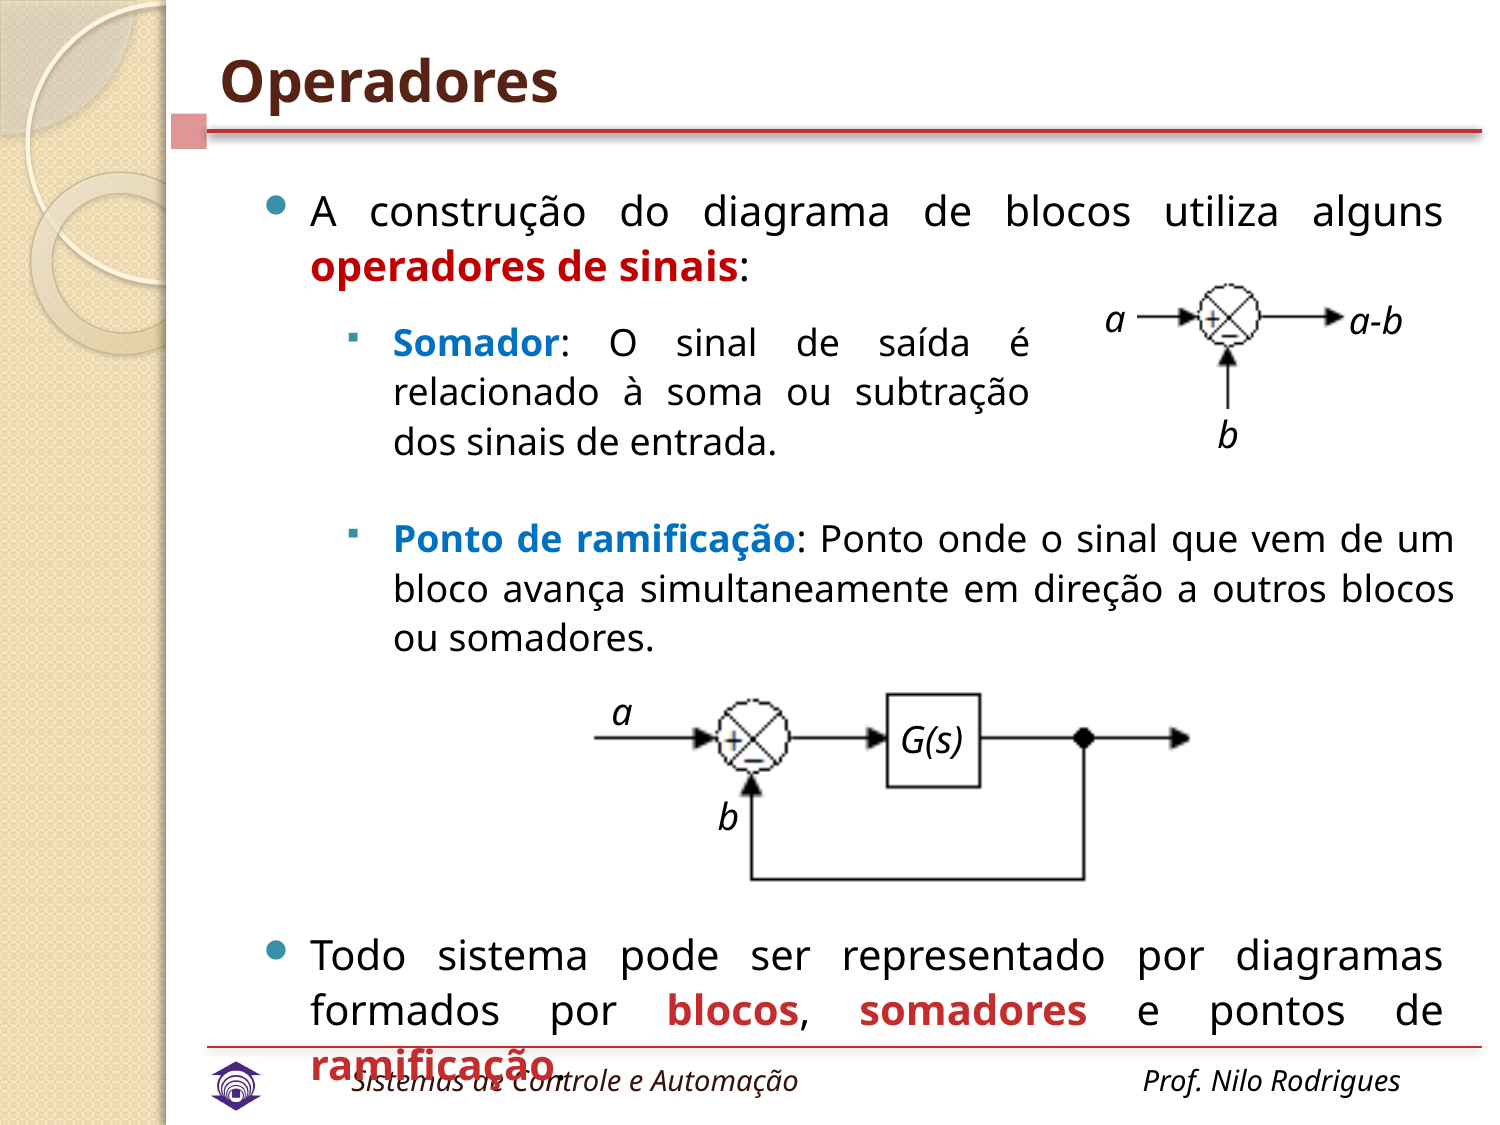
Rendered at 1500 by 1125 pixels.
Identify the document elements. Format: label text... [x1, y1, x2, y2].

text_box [1092, 277, 1414, 457]
text_box Ponto de ramificação: Ponto onde o sinal que vem de um bloco avança simultaneamente em direção a outros blocos ou somadores. [318, 503, 1471, 669]
picture [206, 1056, 266, 1116]
text_box Somador: O sinal de saída é relacionado à soma ou subtração dos sinais de entrada. [318, 306, 1046, 461]
text_box [169, 111, 209, 151]
title Operadores [205, 20, 1436, 126]
list A construção do diagrama de blocos utiliza alguns operadores de sinais: [235, 172, 1459, 291]
text_box Todo sistema pode ser representado por diagramas formados por blocos, somadores e pontos de ramificação. [235, 916, 1459, 1035]
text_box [572, 668, 1222, 906]
